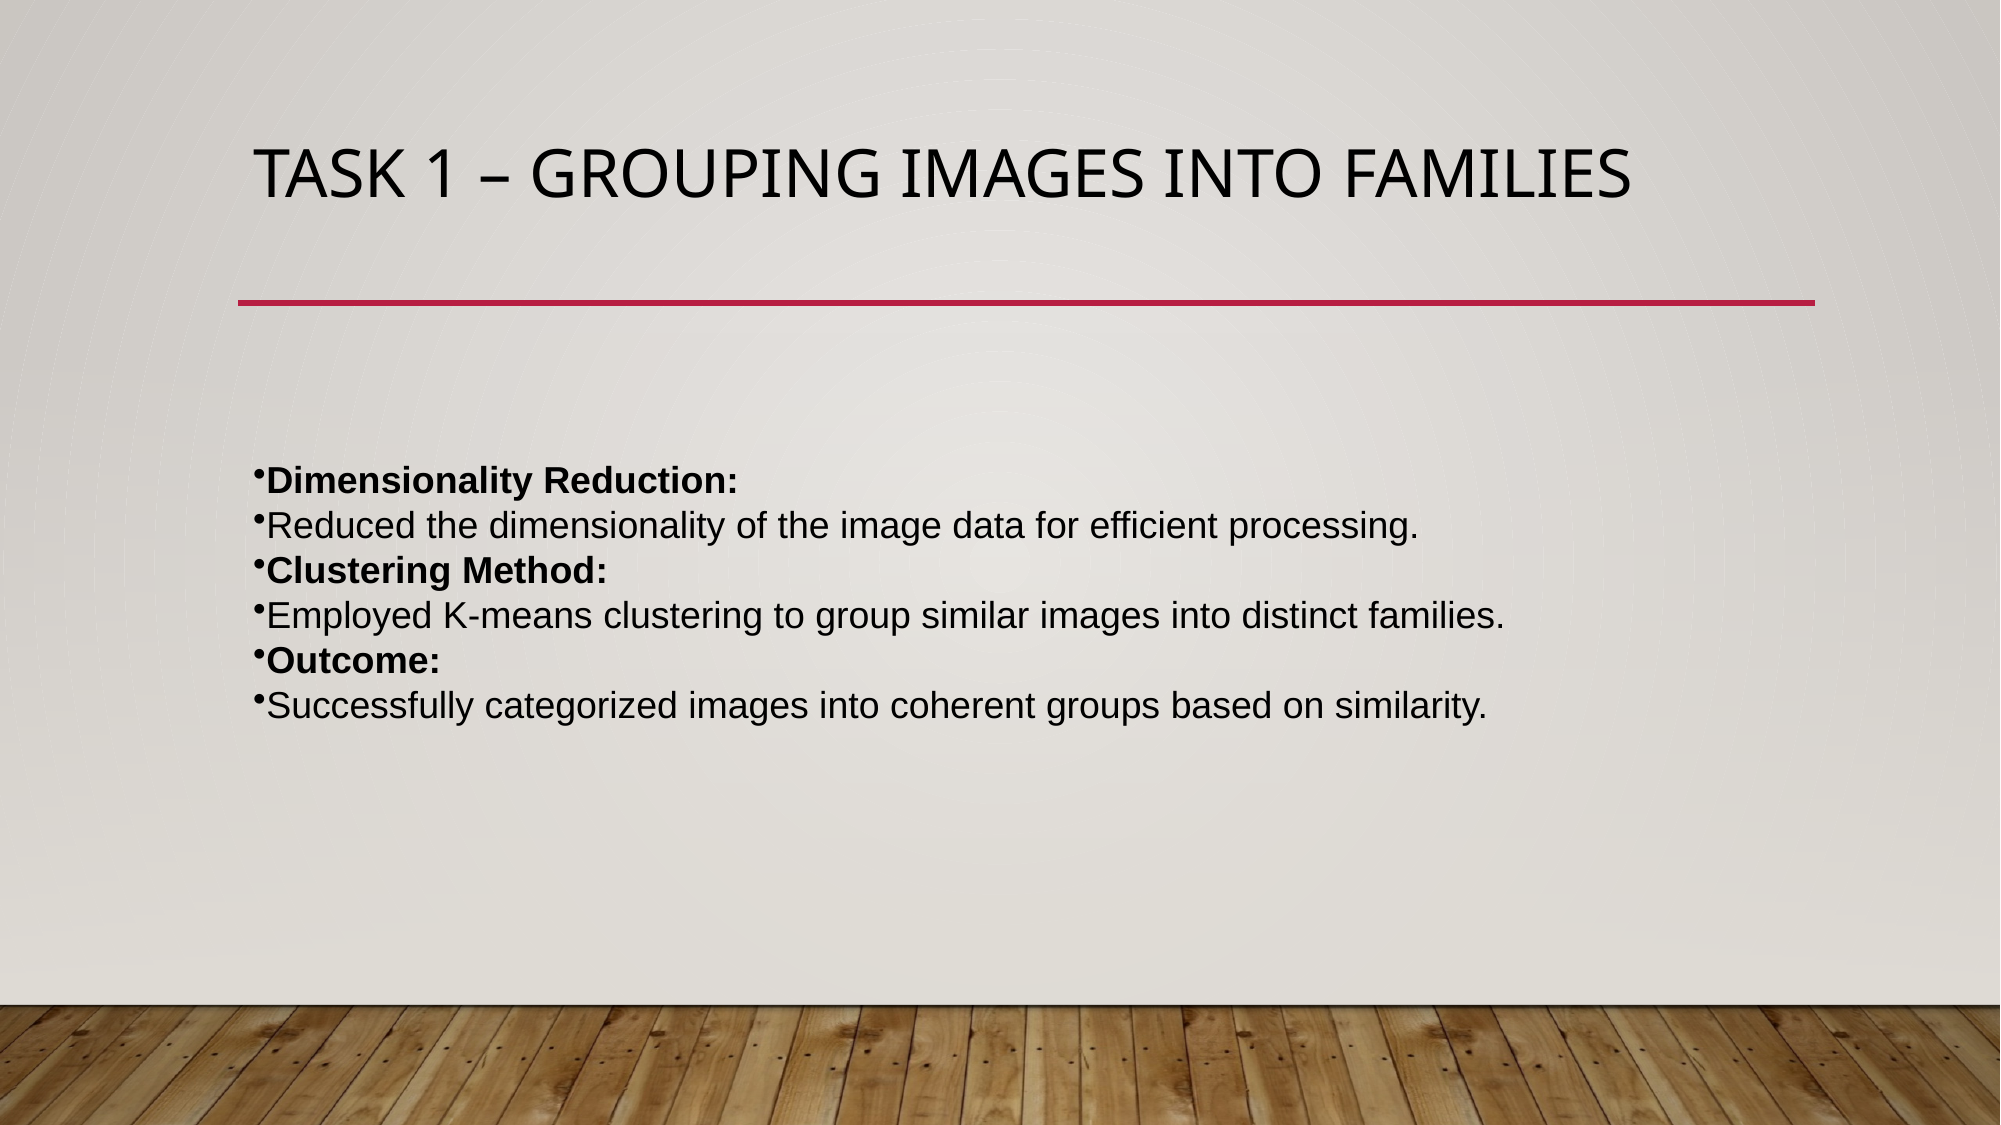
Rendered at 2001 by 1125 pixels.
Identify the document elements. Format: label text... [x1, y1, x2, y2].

list Dimensionality Reduction: Reduced the dimensionality of the image data for efficient processing. Clustering Method: Employed K-means clustering to group similar images into distinct families. Outcome: Successfully categorized images into coherent groups based on similarity. [238, 287, 1814, 940]
picture [0, 1005, 2000, 1125]
title Task 1 – Grouping images into families [238, 131, 1814, 287]
